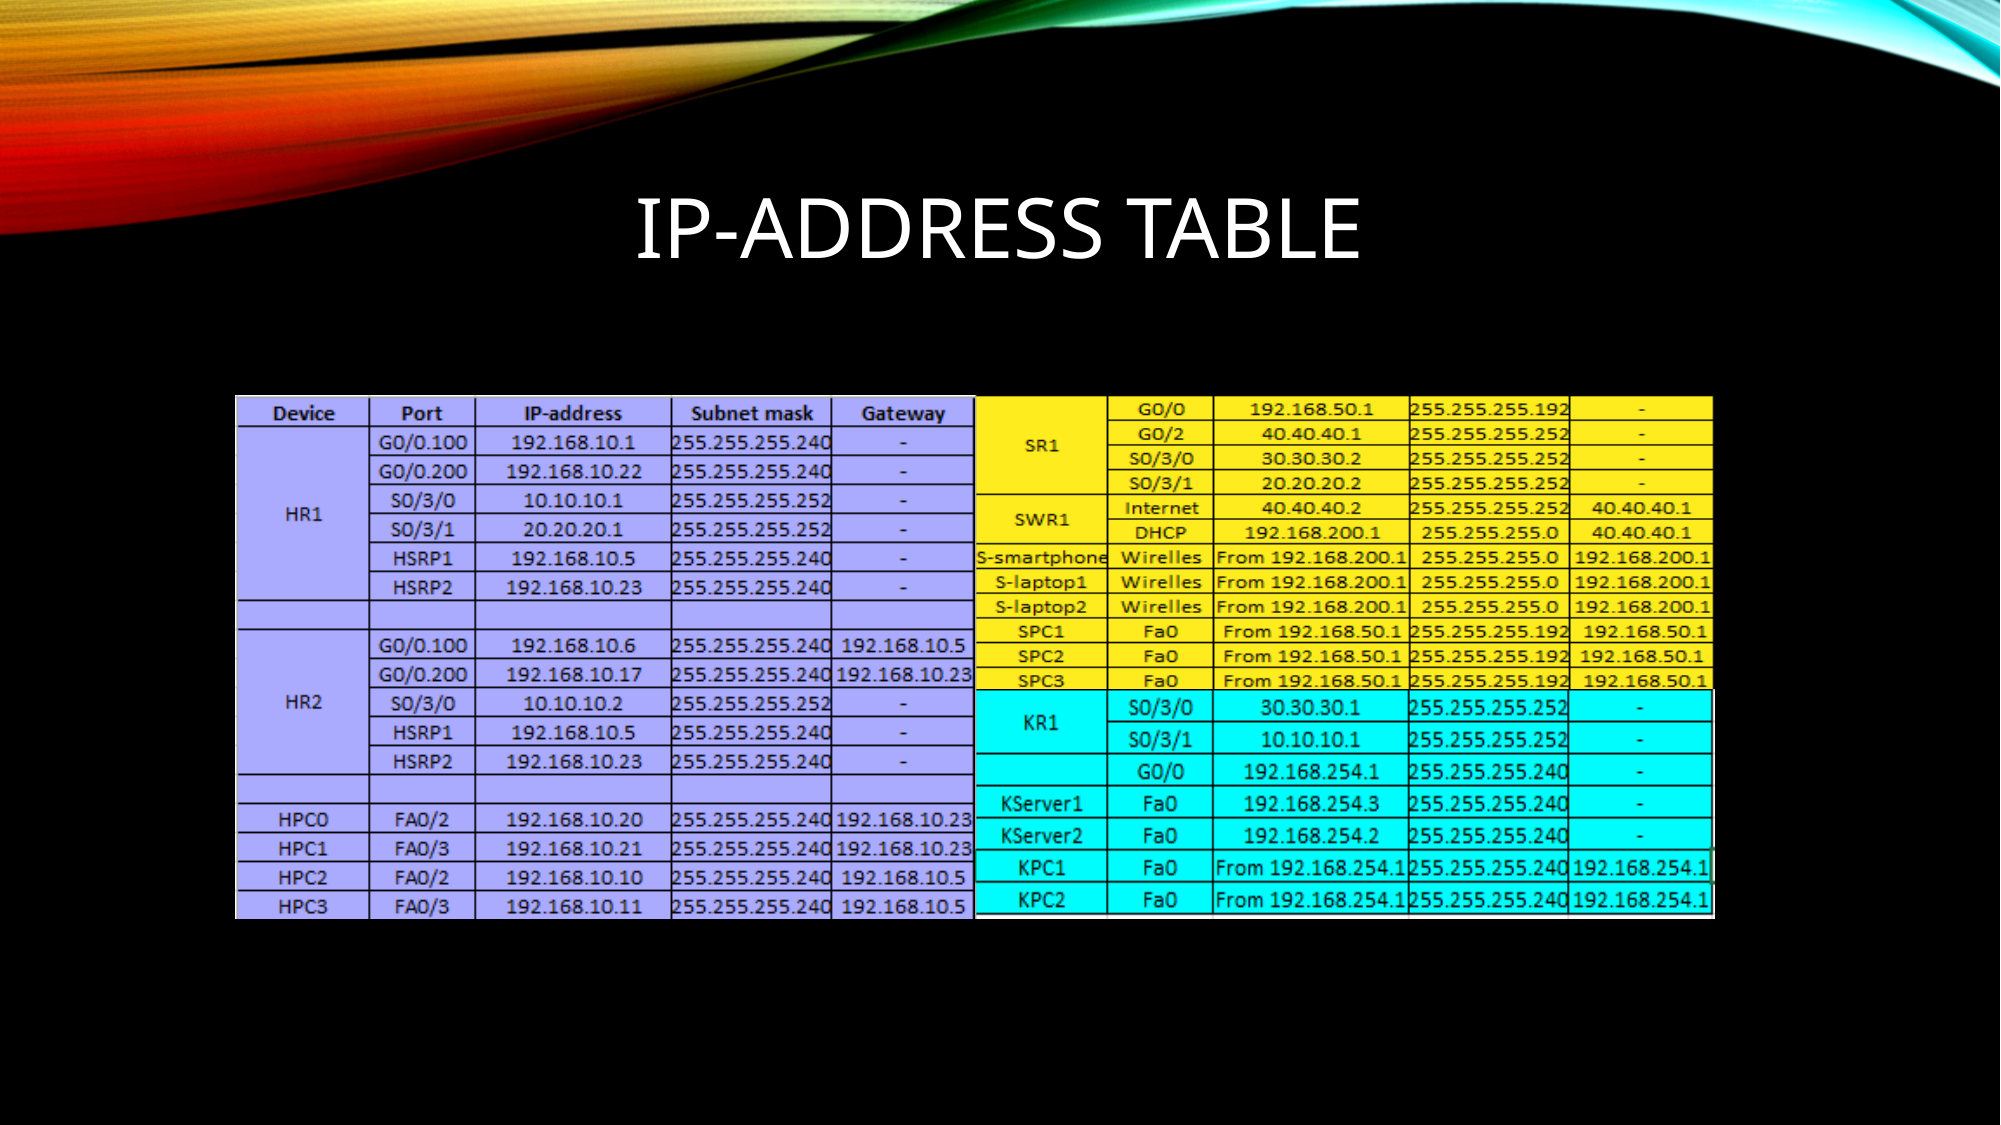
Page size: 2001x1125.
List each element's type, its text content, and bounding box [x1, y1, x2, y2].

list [235, 394, 974, 919]
title IP-ADDRESS TABLE [293, 125, 1707, 338]
picture [974, 394, 1715, 919]
picture [0, 0, 2000, 237]
